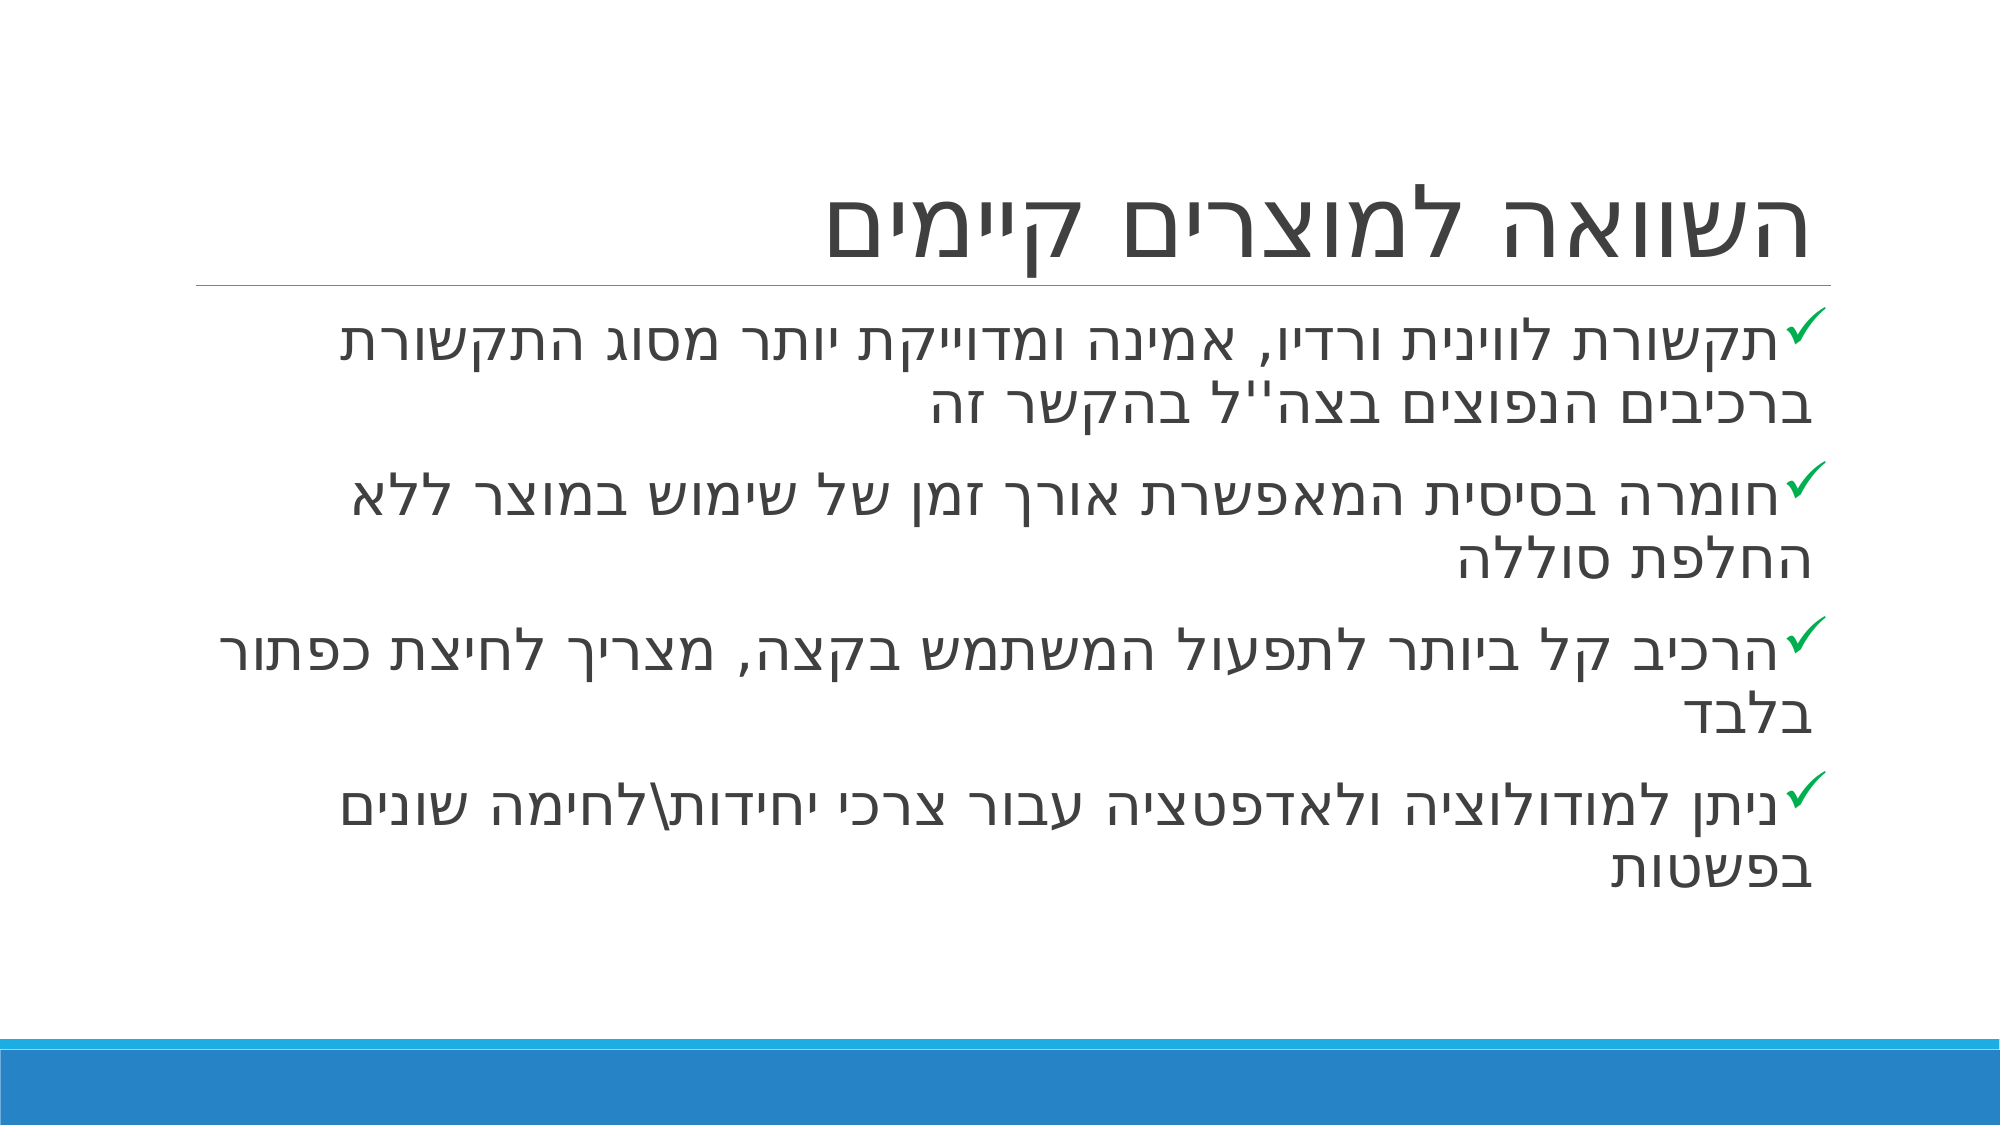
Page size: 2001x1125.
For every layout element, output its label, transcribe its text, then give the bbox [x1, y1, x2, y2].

list תקשורת לווינית ורדיו, אמינה ומדוייקת יותר מסוג התקשורת ברכיבים הנפוצים בצה''ל בהקשר זה חומרה בסיסית המאפשרת אורך זמן של שימוש במוצר ללא החלפת סוללה הרכיב קל ביותר לתפעול המשתמש בקצה, מצריך לחיצת כפתור בלבד ניתן למודולוציה ולאדפטציה עבור צרכי יחידות\לחימה שונים בפשטות [180, 302, 1830, 963]
title השוואה למוצרים קיימים [180, 47, 1830, 285]
